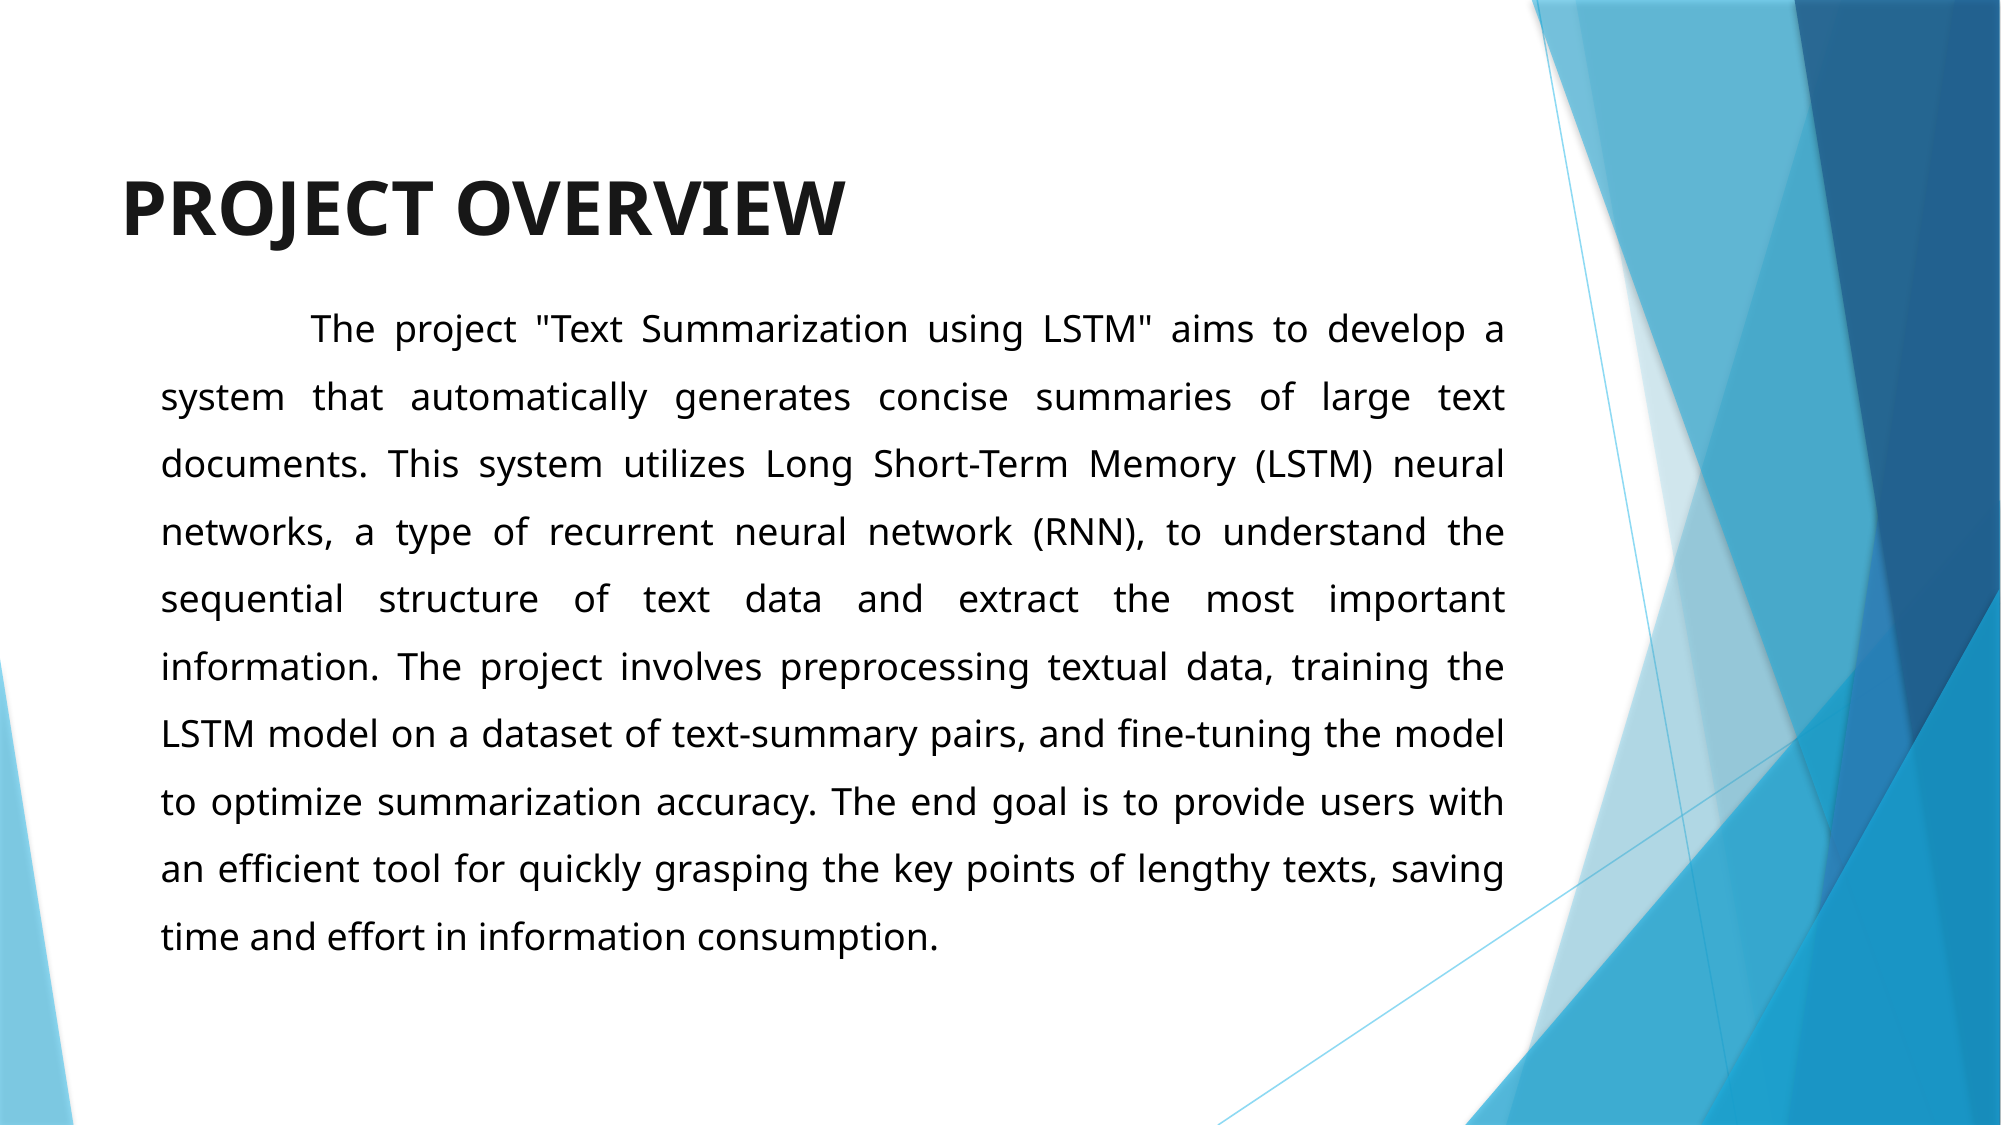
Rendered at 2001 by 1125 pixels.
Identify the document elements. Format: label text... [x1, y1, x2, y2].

title PROJECT OVERVIEW [105, 153, 1516, 260]
text_box The project "Text Summarization using LSTM" aims to develop a system that automatically generates concise summaries of large text documents. This system utilizes Long Short-Term Memory (LSTM) neural networks, a type of recurrent neural network (RNN), to understand the sequential structure of text data and extract the most important information. The project involves preprocessing textual data, training the LSTM model on a dataset of text-summary pairs, and fine-tuning the model to optimize summarization accuracy. The end goal is to provide users with an efficient tool for quickly grasping the key points of lengthy texts, saving time and effort in information consumption. [145, 230, 1522, 966]
